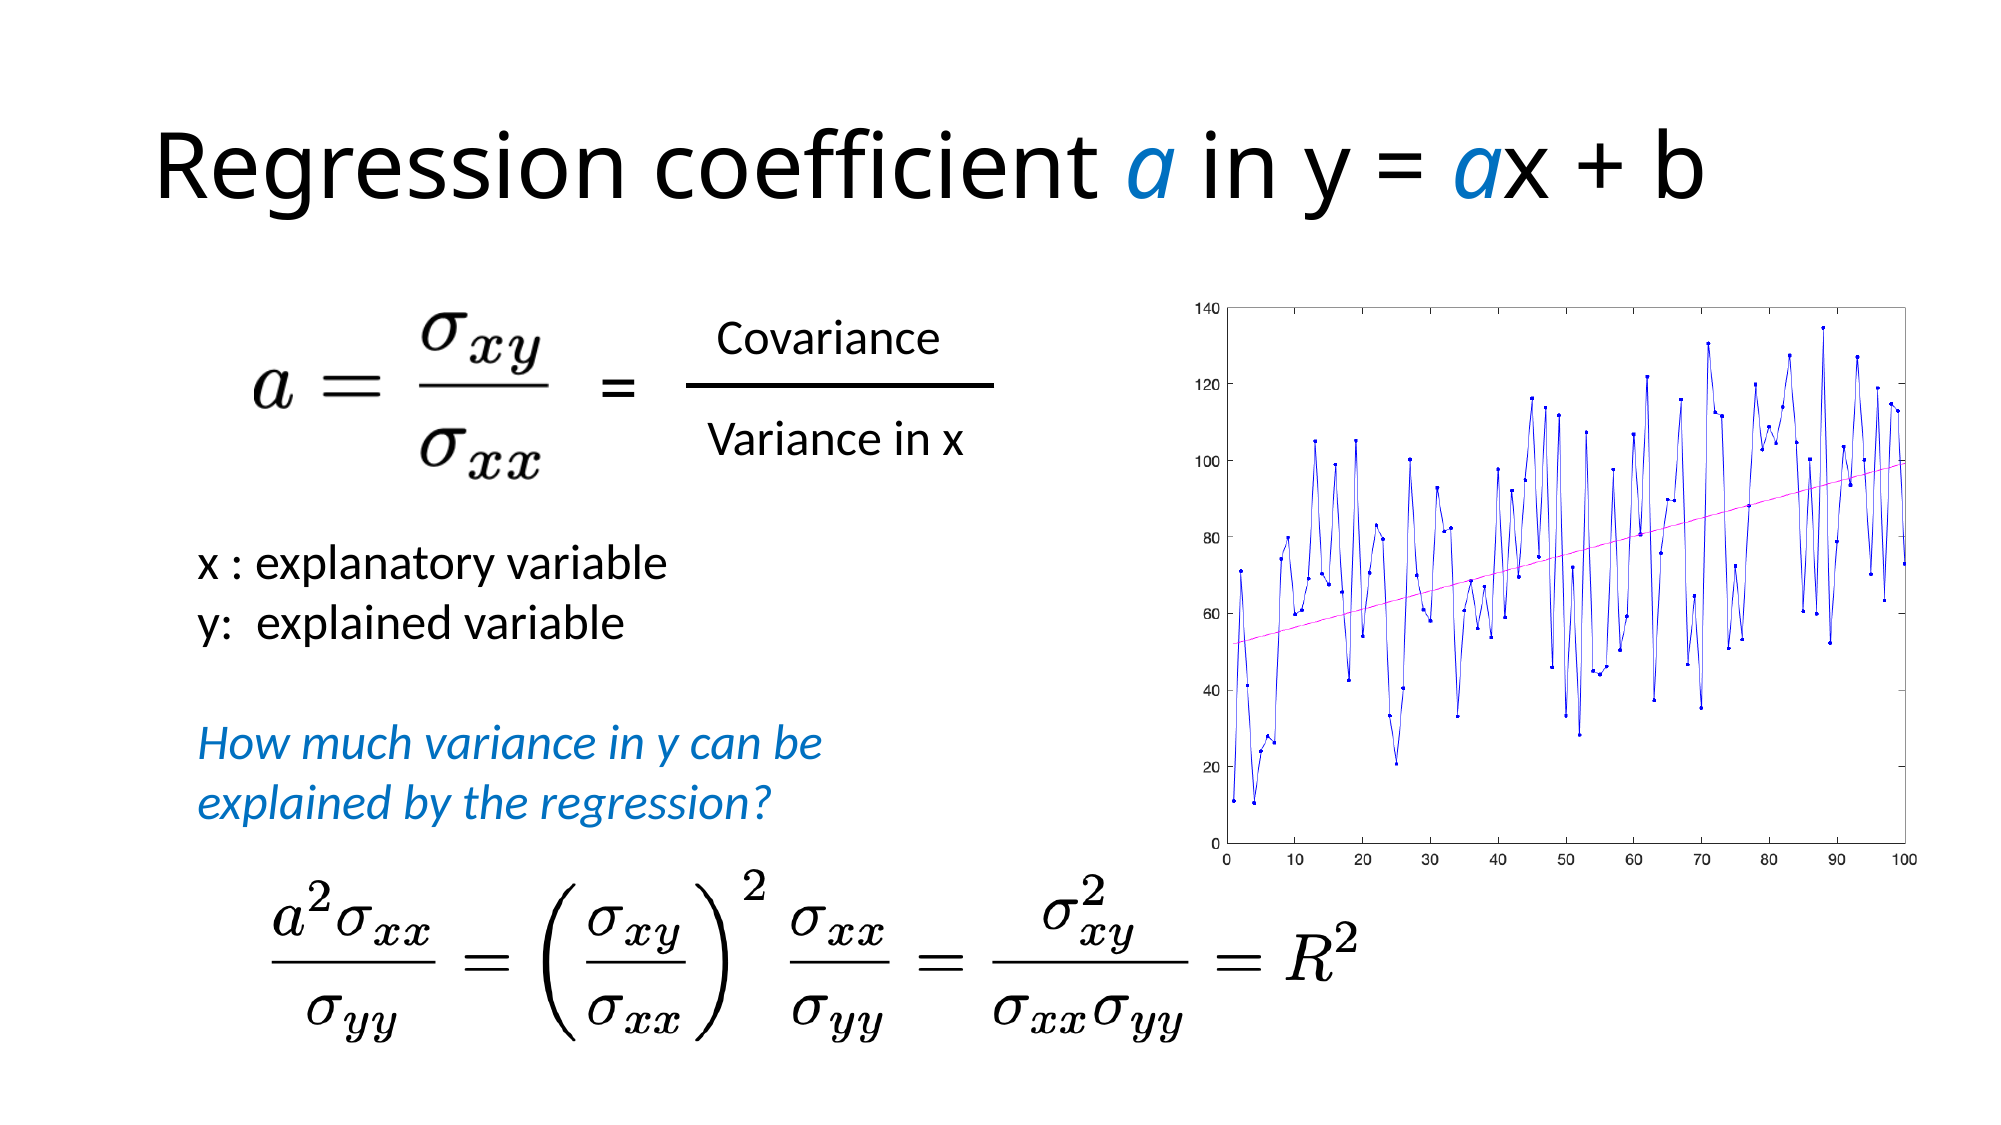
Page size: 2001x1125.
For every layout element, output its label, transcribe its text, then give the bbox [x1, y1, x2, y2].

picture [271, 275, 1945, 1043]
text_box = [584, 327, 663, 437]
picture [254, 312, 549, 480]
text_box x : explanatory variable y: explained variable How much variance in y can be explained by the regression? [182, 521, 1037, 837]
text_box Variance in x [692, 398, 1072, 474]
text_box Covariance [701, 297, 1082, 372]
title Regression coefficient a in y = ax + b [137, 59, 1863, 278]
